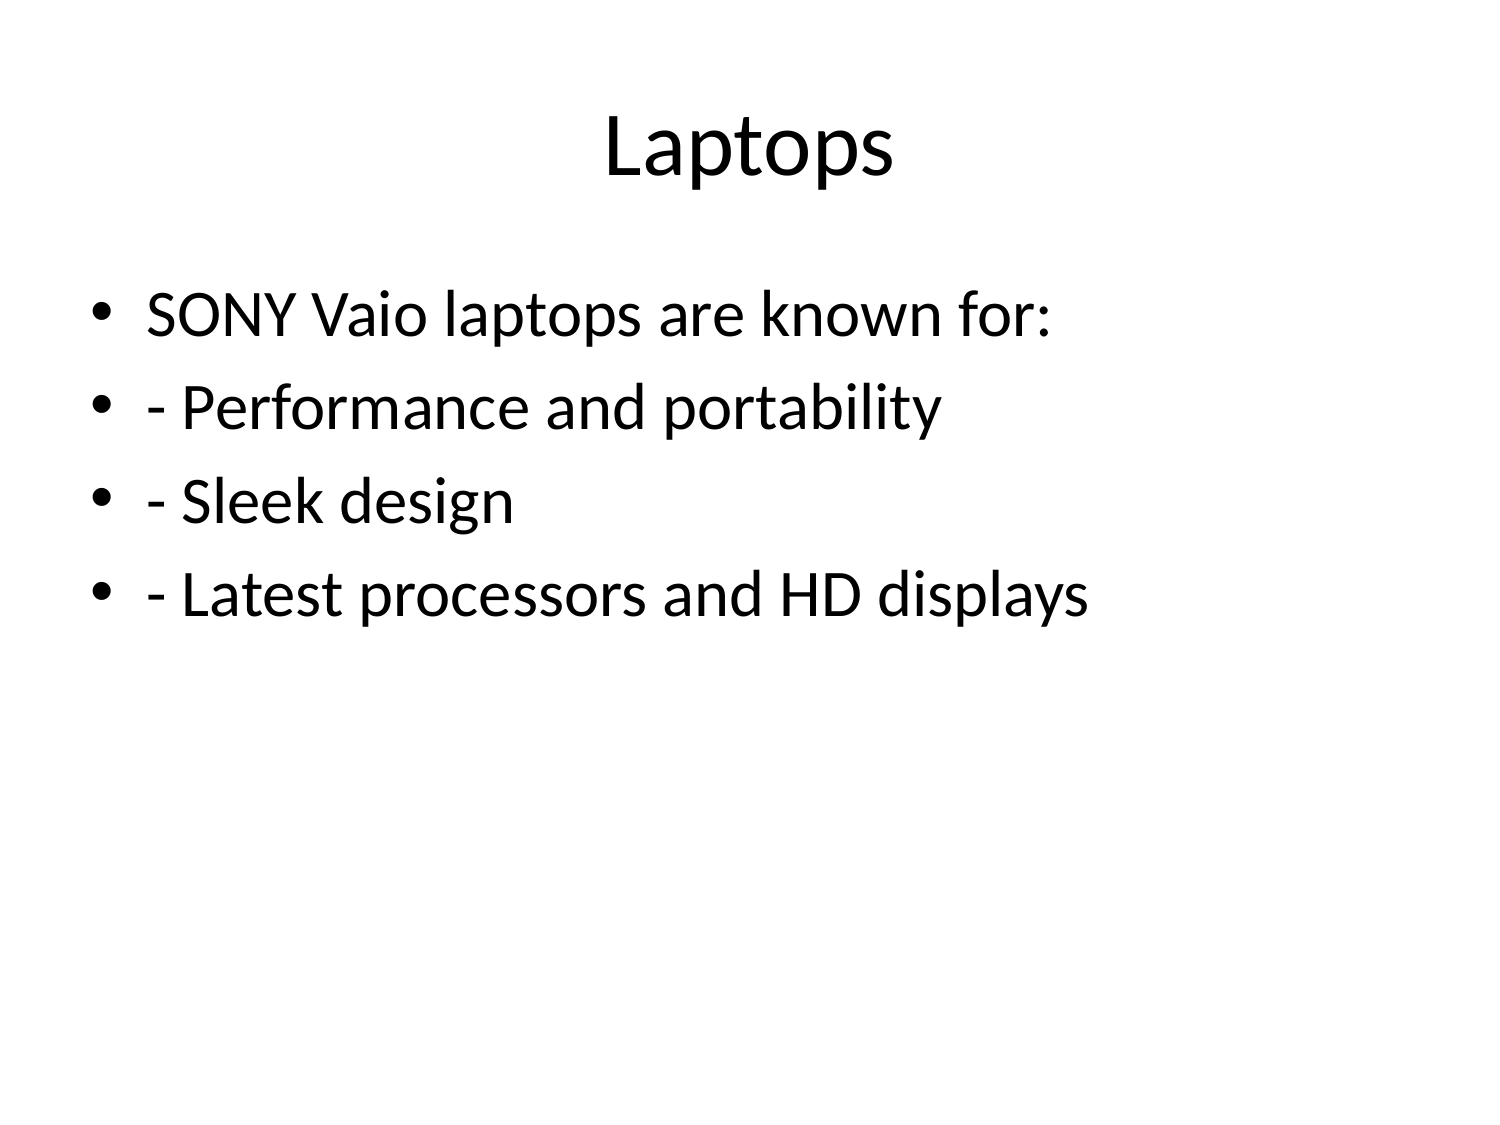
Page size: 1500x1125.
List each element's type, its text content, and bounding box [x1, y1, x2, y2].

list SONY Vaio laptops are known for: - Performance and portability - Sleek design - Latest processors and HD displays [75, 262, 1425, 1005]
title Laptops [75, 45, 1425, 233]
